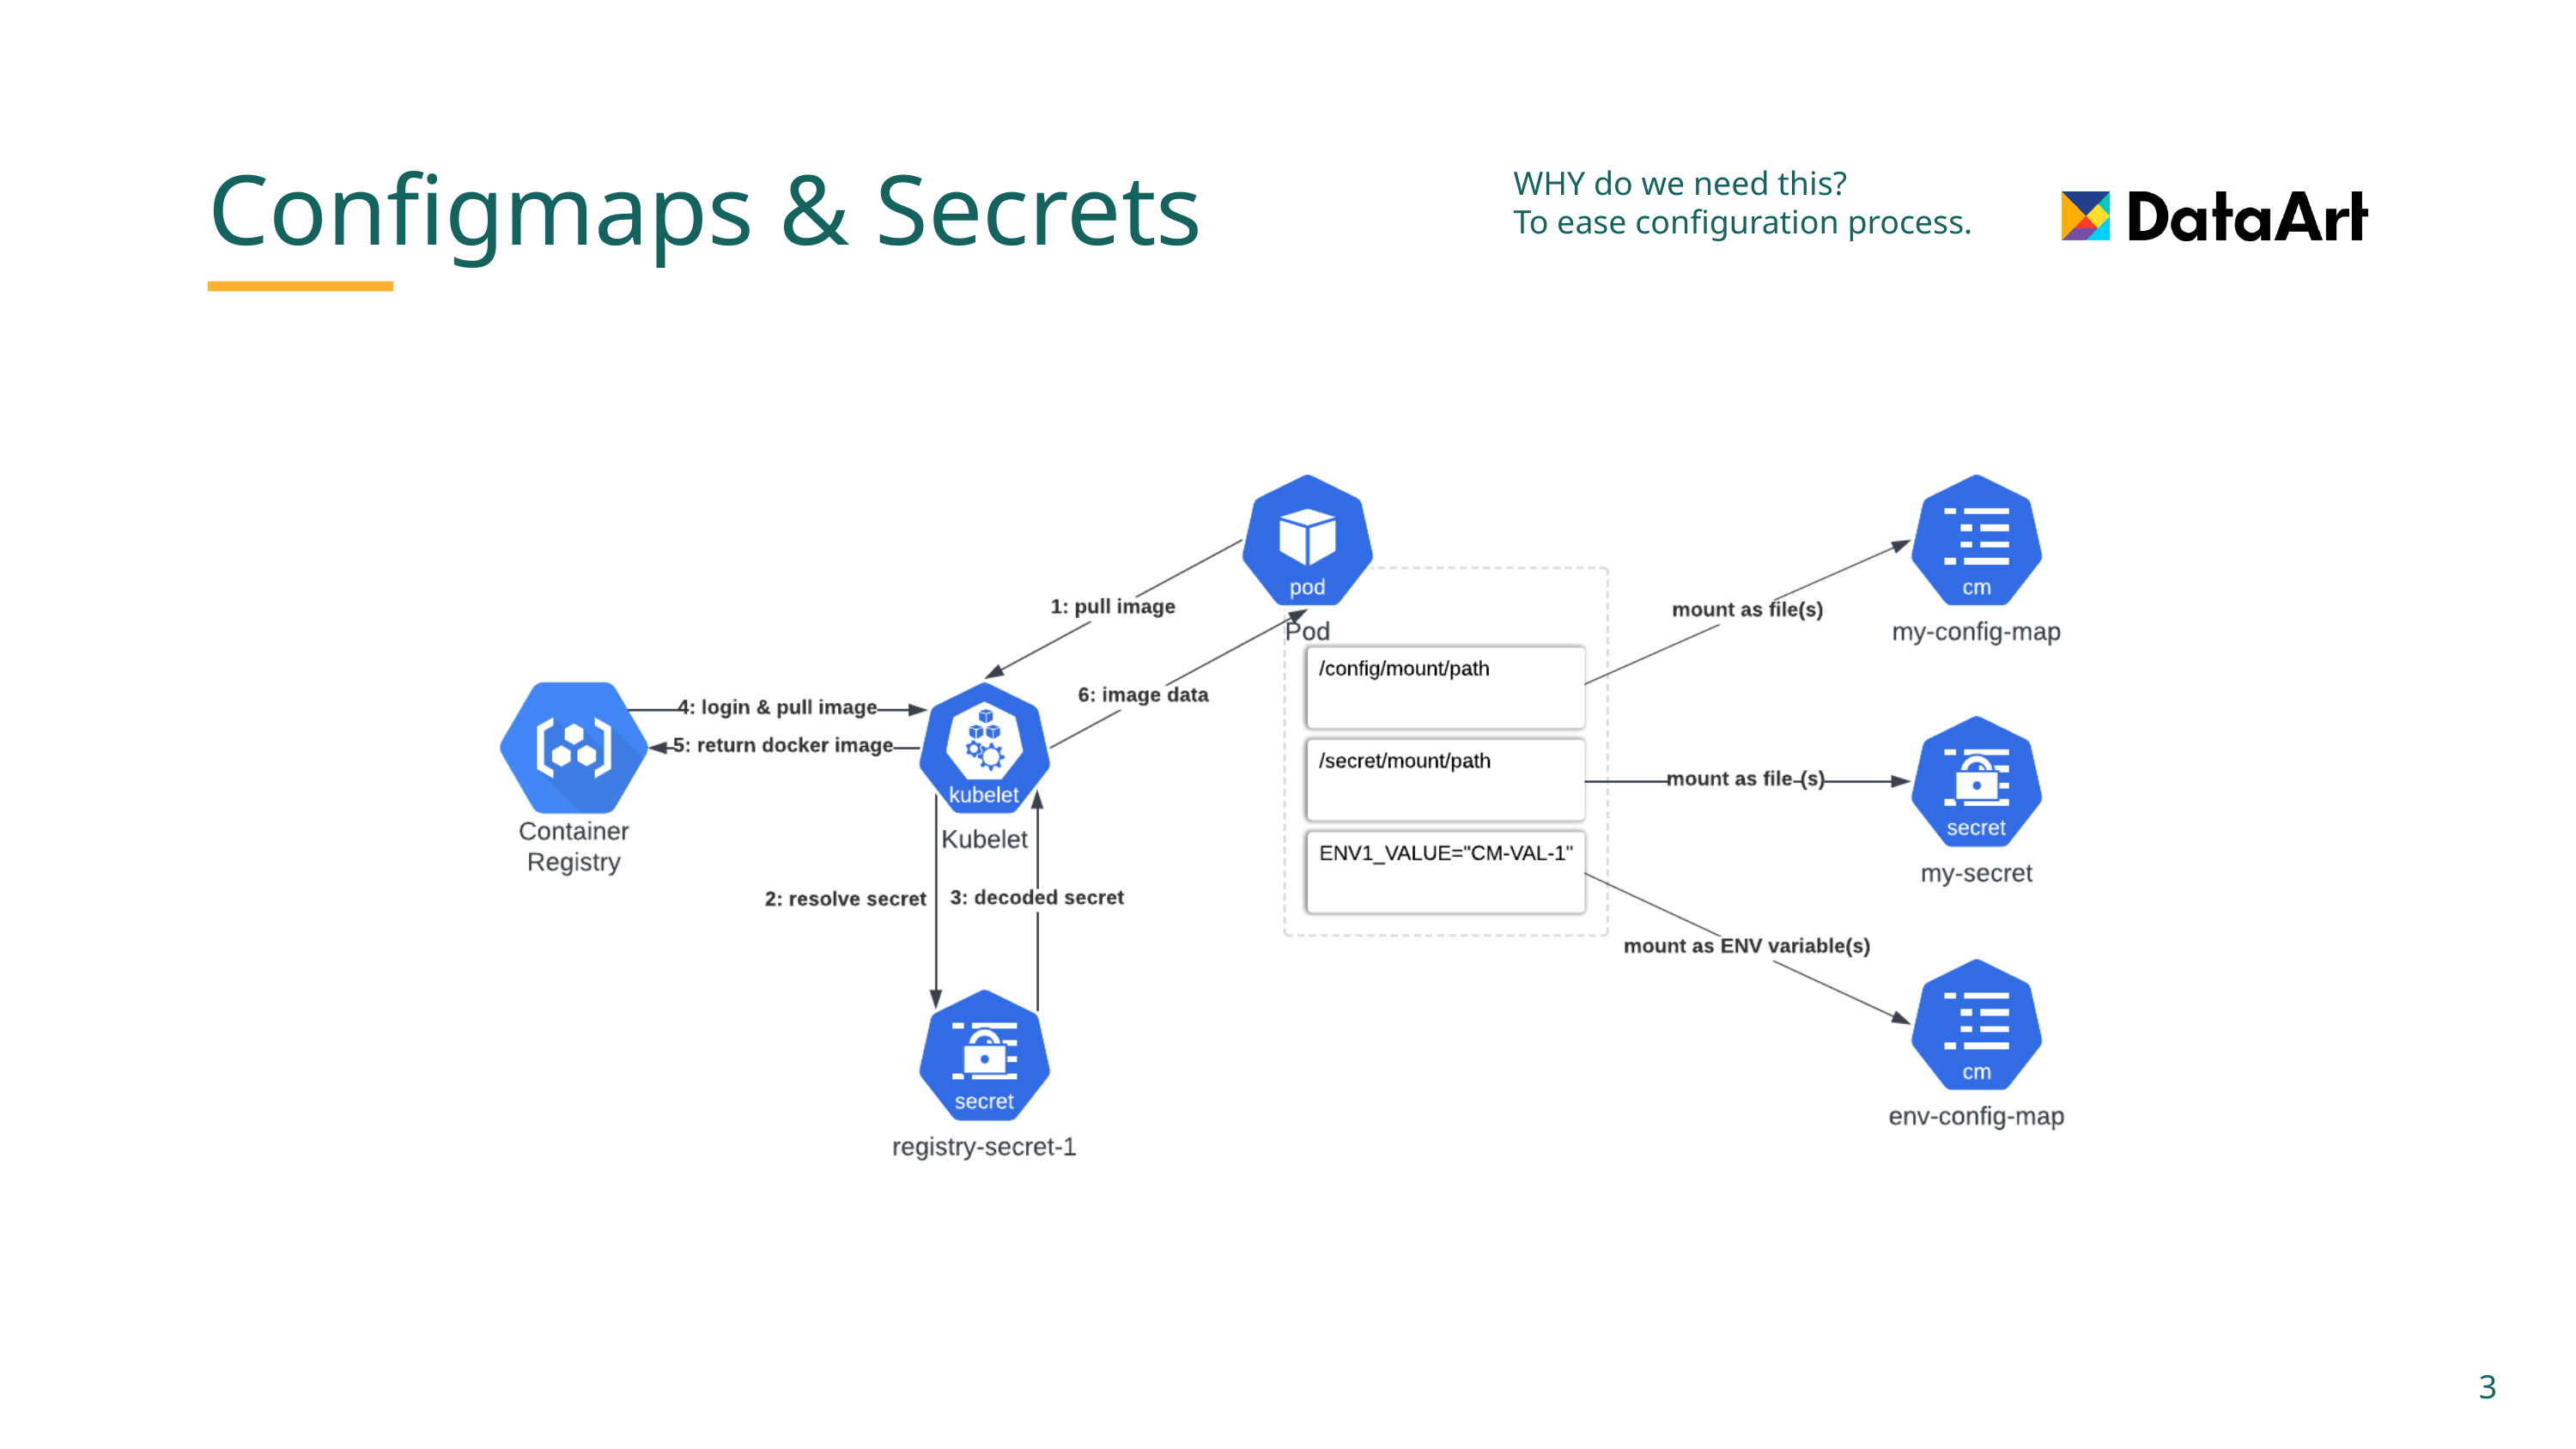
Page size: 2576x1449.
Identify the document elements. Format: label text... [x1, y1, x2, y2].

text_box WHY do we need this? To ease configuration process. [1500, 156, 1996, 246]
picture [270, 340, 2127, 1205]
text_box 3 [2466, 1360, 2532, 1412]
picture [2062, 191, 2368, 241]
title Configmaps & Secrets [208, 161, 1877, 282]
